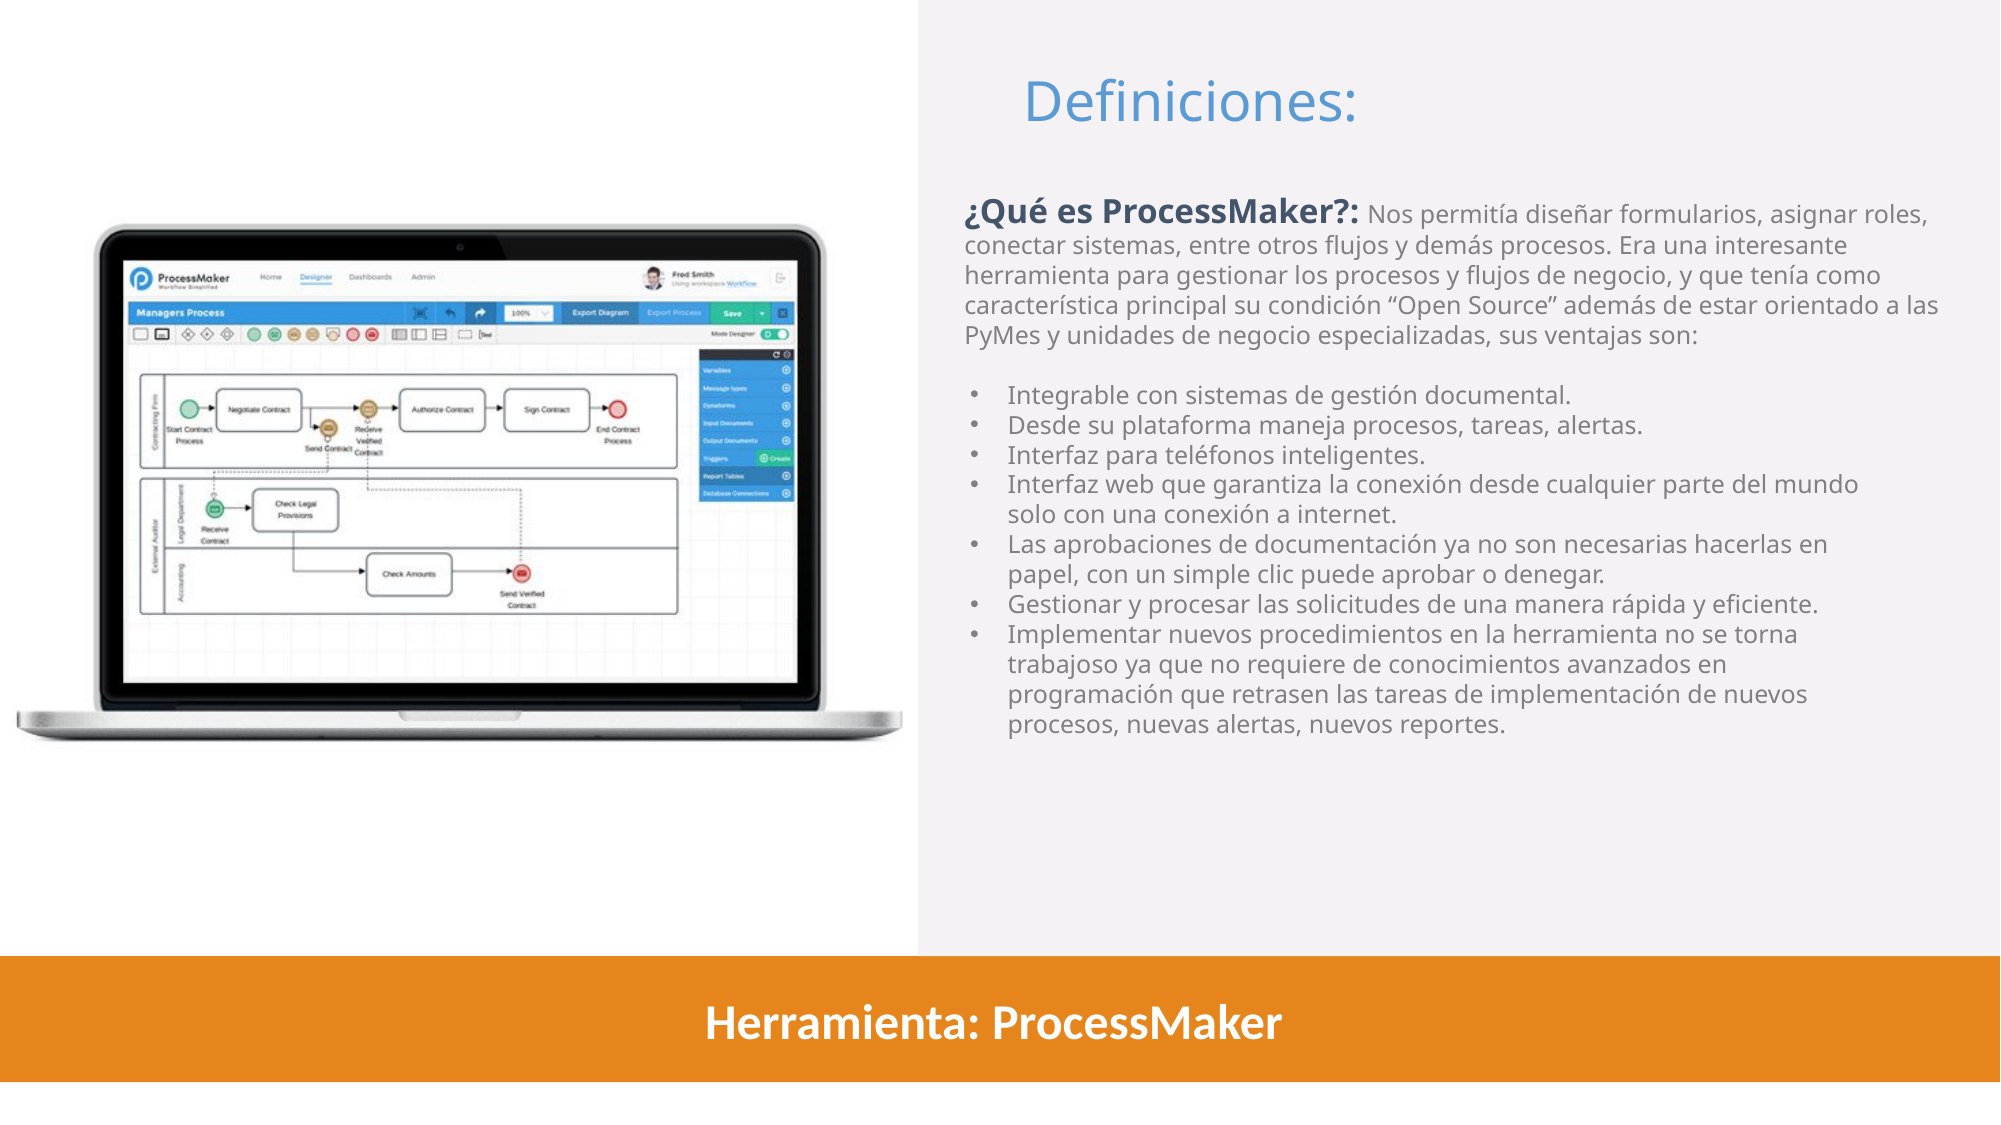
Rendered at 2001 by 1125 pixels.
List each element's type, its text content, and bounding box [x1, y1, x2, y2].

text_box Integrable con sistemas de gestión documental. Desde su plataforma maneja procesos, tareas, alertas. Interfaz para teléfonos inteligentes. Interfaz web que garantiza la conexión desde cualquier parte del mundo solo con una conexión a internet. Las aprobaciones de documentación ya no son necesarias hacerlas en papel, con un simple clic puede aprobar o denegar. Gestionar y procesar las solicitudes de una manera rápida y eficiente. Implementar nuevos procedimientos en la herramienta no se torna trabajoso ya que no requiere de conocimientos avanzados en programación que retrasen las tareas de implementación de nuevos procesos, nuevas alertas, nuevos reportes. [970, 379, 1863, 739]
text_box [917, 0, 2000, 957]
text_box Definiciones: [1022, 66, 1897, 133]
text_box Herramienta: ProcessMaker [0, 956, 2000, 1083]
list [12, 217, 906, 765]
text_box ¿Qué es ProcessMaker?: Nos permitía diseñar formularios, asignar roles, conectar sistemas, entre otros flujos y demás procesos. Era una interesante herramienta para gestionar los procesos y flujos de negocio, y que tenía como característica principal su condición “Open Source” además de estar orientado a las PyMes y unidades de negocio especializadas, sus ventajas son: [963, 189, 1950, 350]
